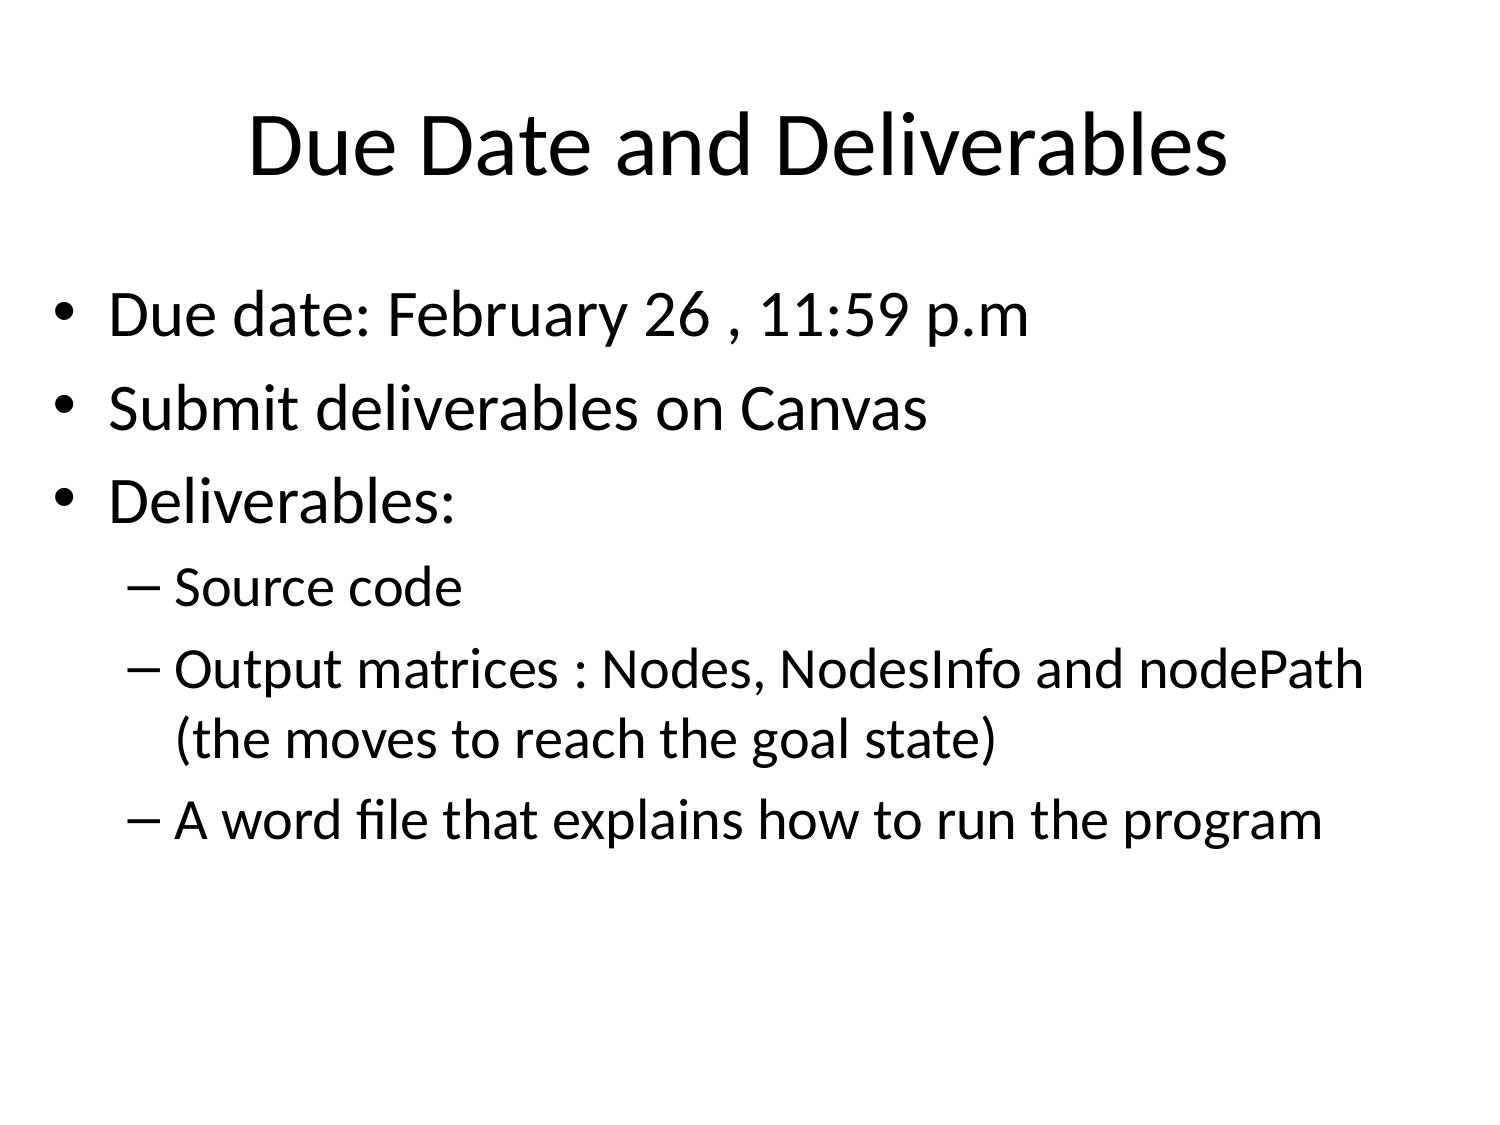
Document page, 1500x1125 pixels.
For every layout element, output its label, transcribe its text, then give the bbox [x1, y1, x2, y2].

title Due Date and Deliverables [75, 45, 1425, 233]
list Due date: February 26 , 11:59 p.m Submit deliverables on Canvas Deliverables: Source code Output matrices : Nodes, NodesInfo and nodePath (the moves to reach the goal state) A word file that explains how to run the program [37, 262, 1475, 1005]
